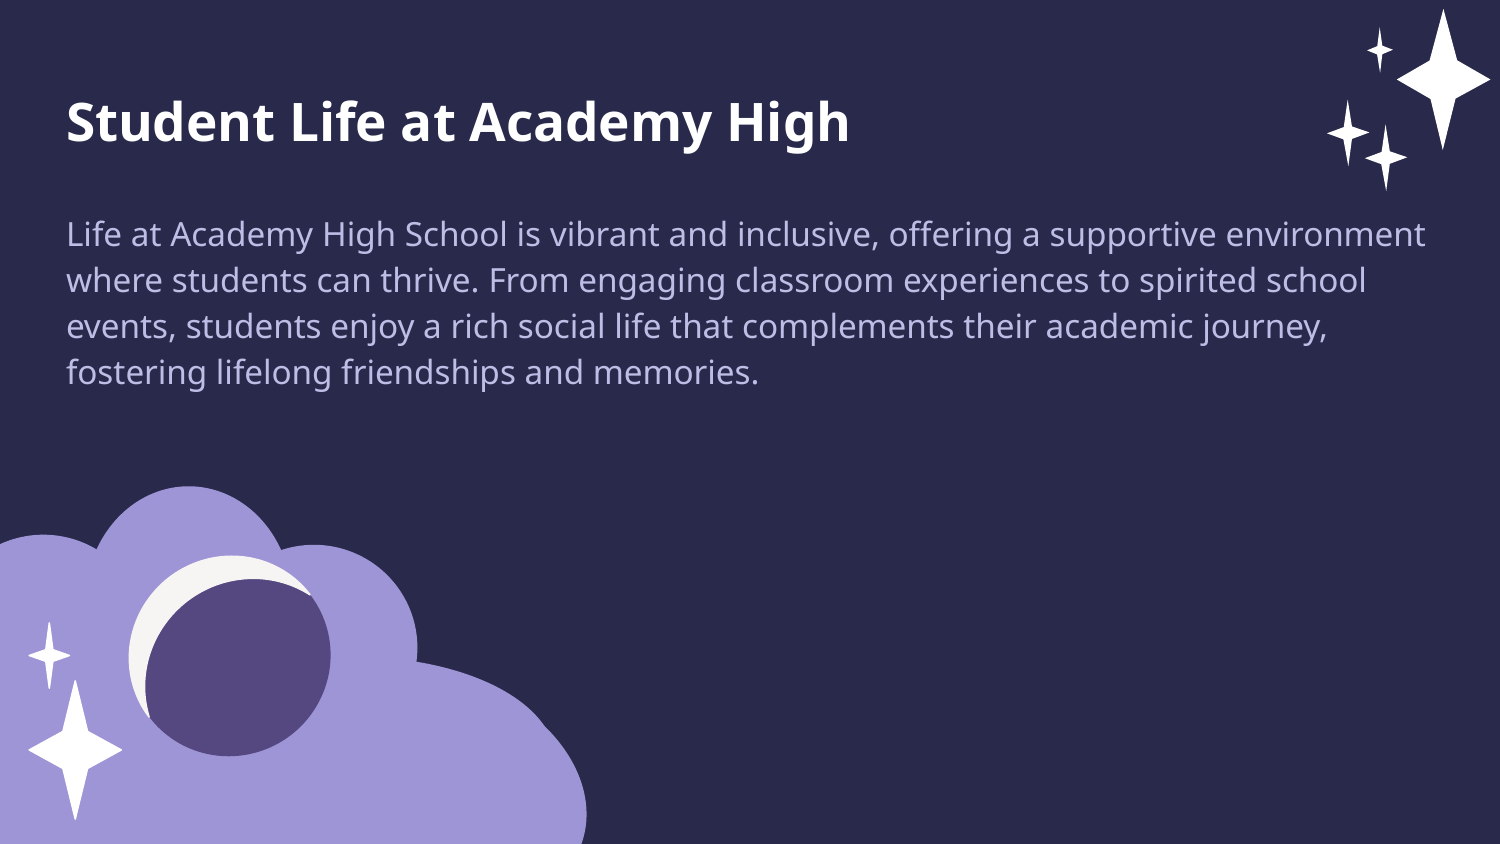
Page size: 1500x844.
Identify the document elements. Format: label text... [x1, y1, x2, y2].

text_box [1326, 8, 1491, 192]
text_box Life at Academy High School is vibrant and inclusive, offering a supportive environment where students can thrive. From engaging classroom experiences to spirited school events, students enjoy a rich social life that complements their academic journey, fostering lifelong friendships and memories. [51, 192, 1449, 465]
text_box Student Life at Academy High [51, 72, 1321, 167]
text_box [0, 486, 621, 844]
